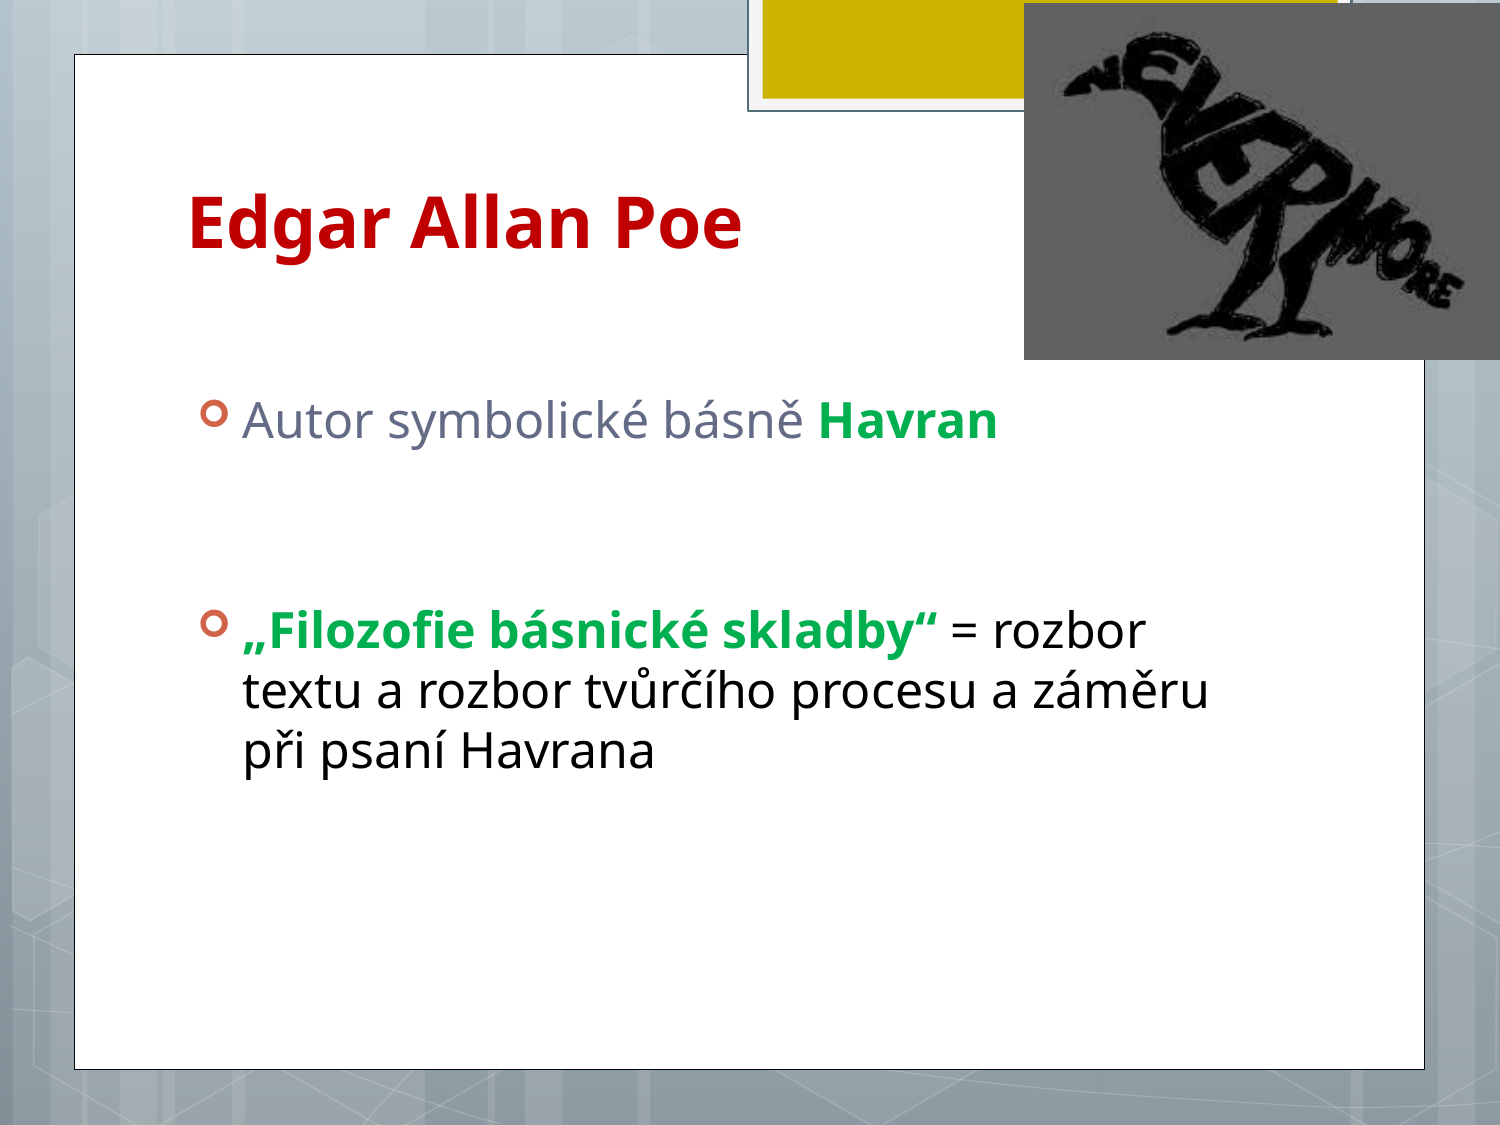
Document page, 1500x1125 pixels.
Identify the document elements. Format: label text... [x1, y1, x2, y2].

list Autor symbolické básně Havran „Filozofie básnické skladby“ = rozbor textu a rozbor tvůrčího procesu a záměru při psaní Havrana [171, 381, 1283, 957]
picture [1024, 3, 1500, 360]
title Edgar Allan Poe [171, 168, 1019, 357]
